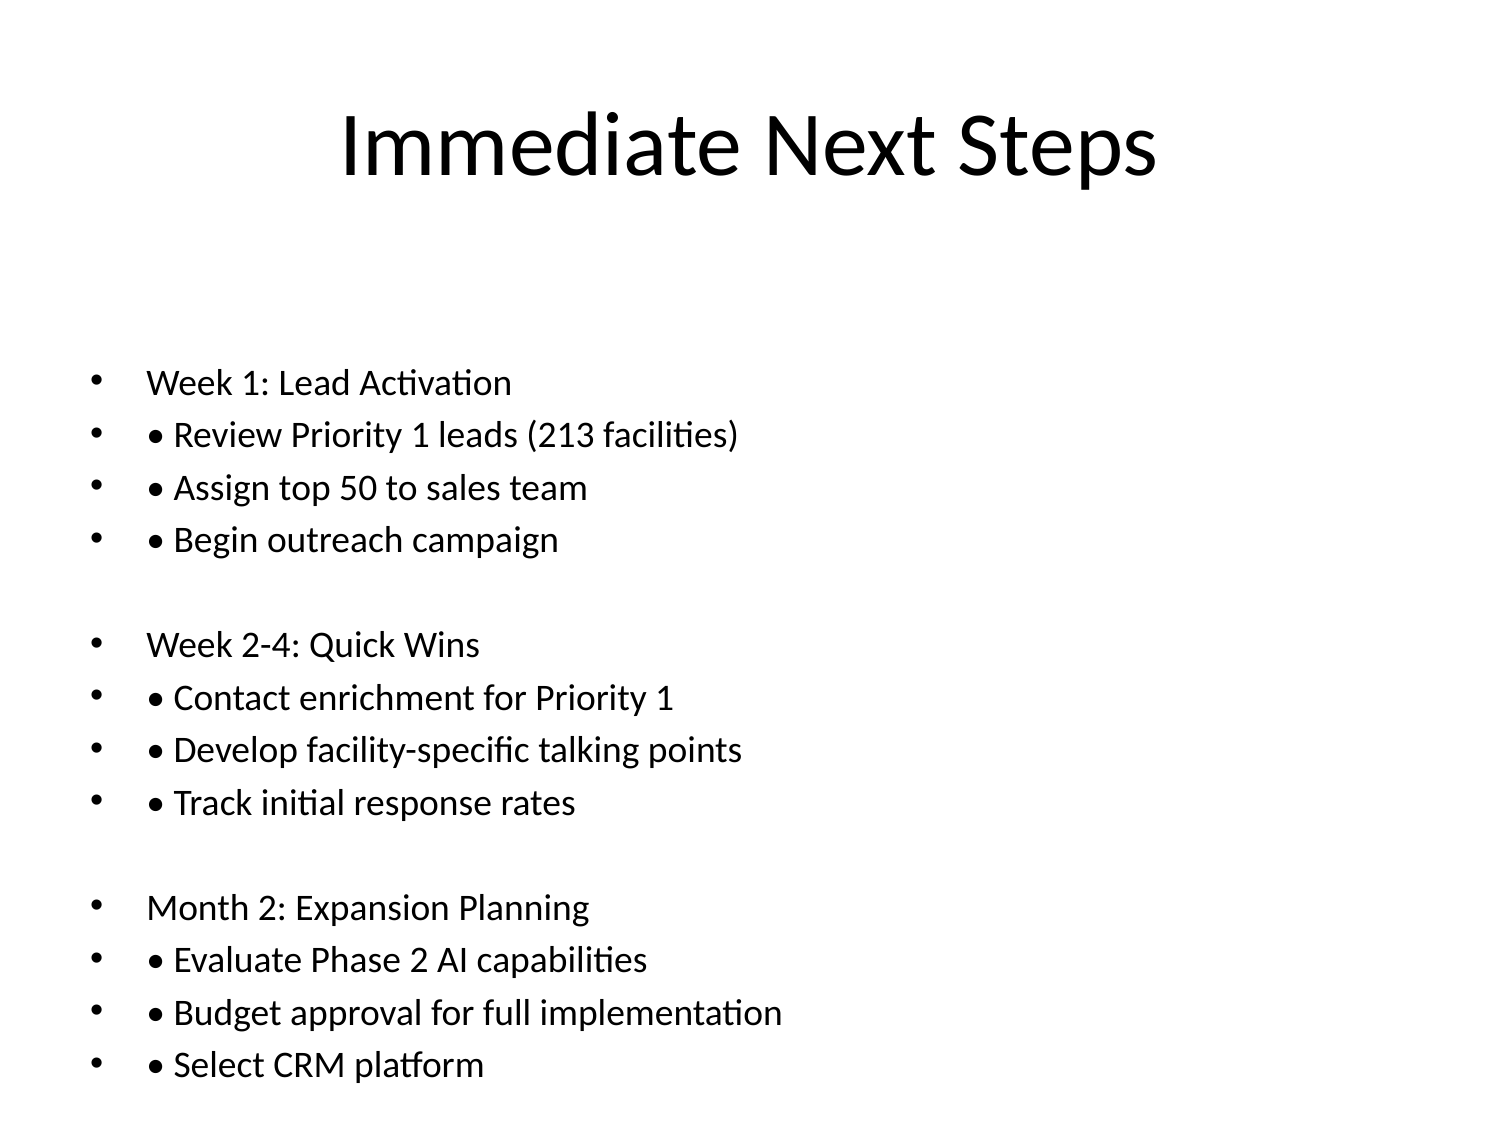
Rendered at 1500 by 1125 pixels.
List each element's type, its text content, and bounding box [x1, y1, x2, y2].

list Week 1: Lead Activation • Review Priority 1 leads (213 facilities) • Assign top 50 to sales team • Begin outreach campaign Week 2-4: Quick Wins • Contact enrichment for Priority 1 • Develop facility-specific talking points • Track initial response rates Month 2: Expansion Planning • Evaluate Phase 2 AI capabilities • Budget approval for full implementation • Select CRM platform Month 3: Scale • Process Priority 2 leads (101 facilities) • Deploy automated monitoring • Measure ROI & refine [75, 262, 1425, 1005]
title Immediate Next Steps [75, 45, 1425, 233]
